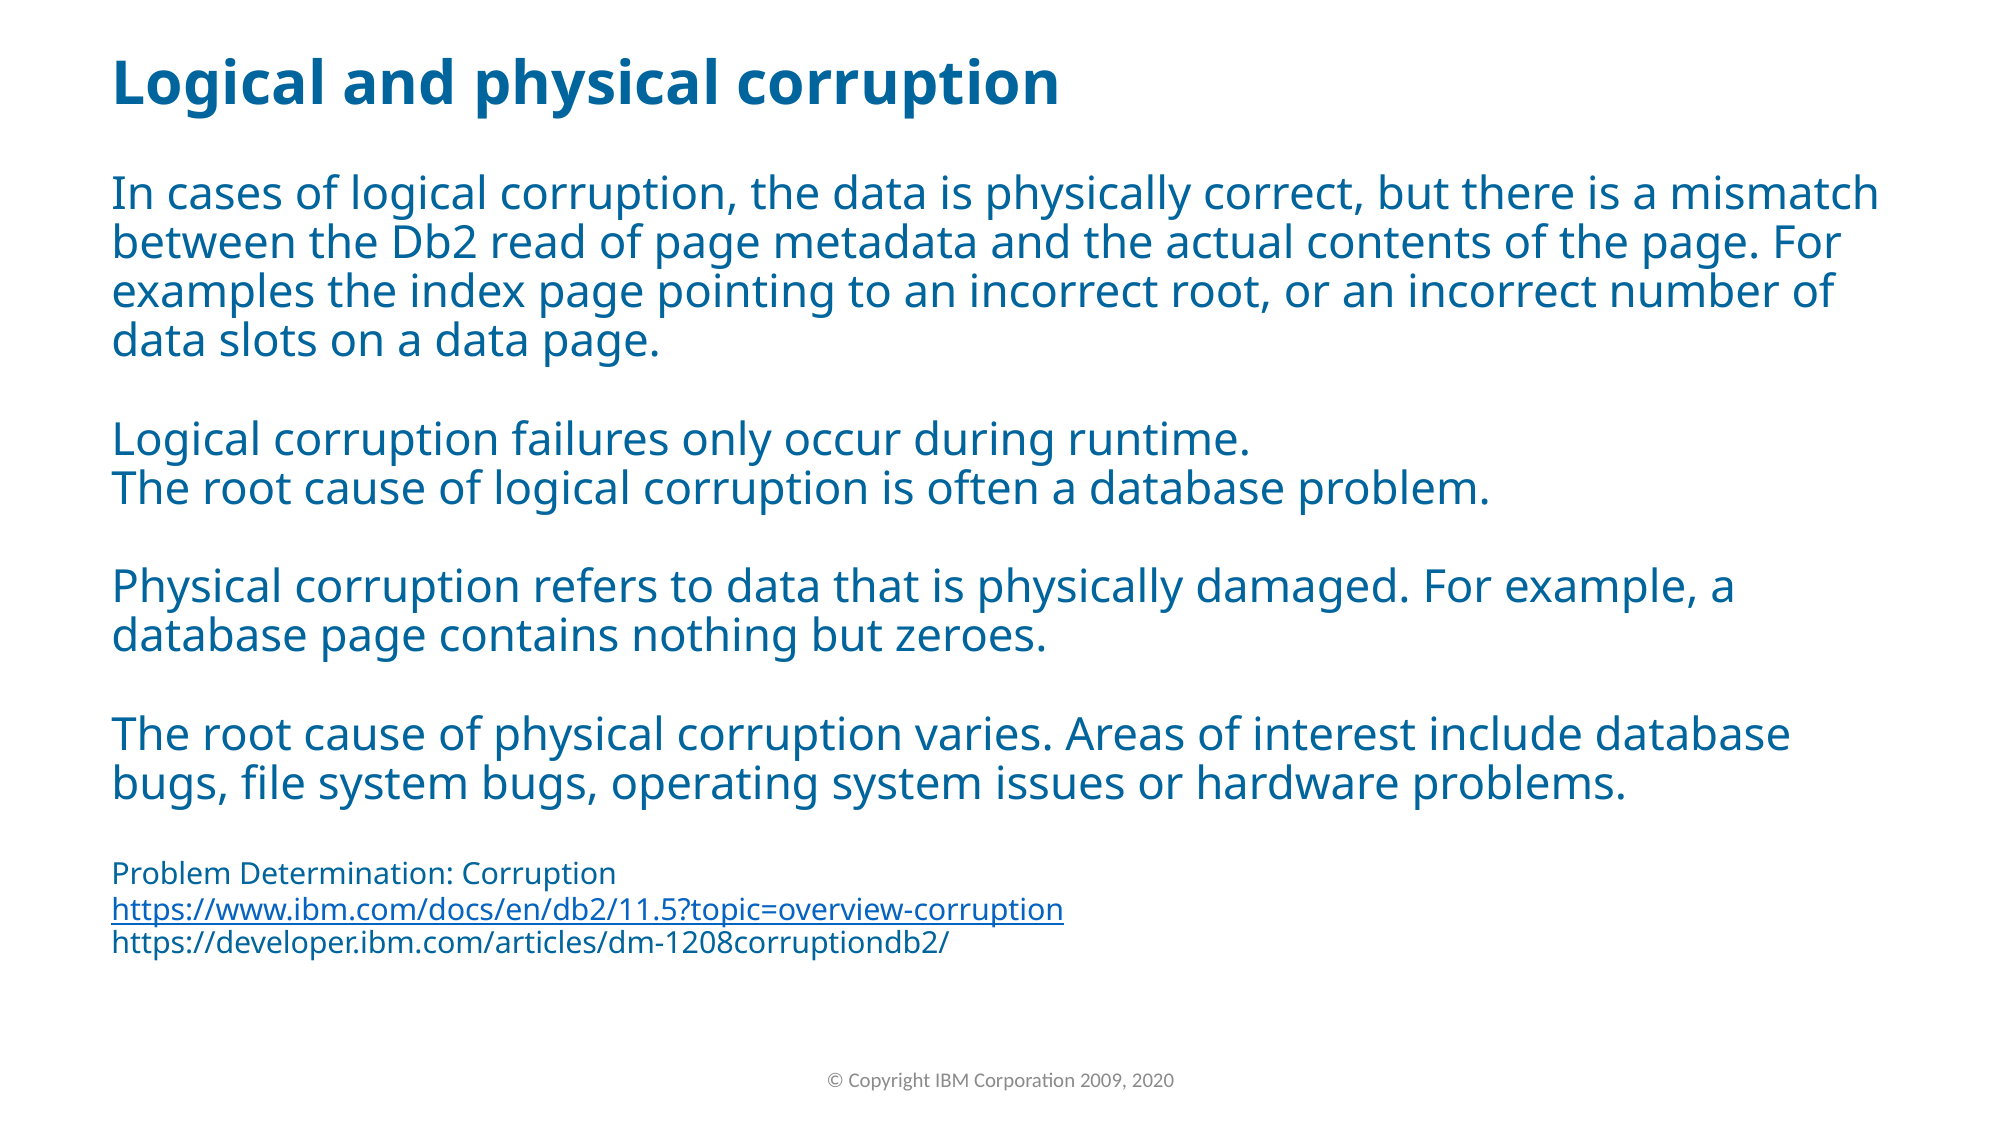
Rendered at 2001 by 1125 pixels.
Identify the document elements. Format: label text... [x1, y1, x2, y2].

title Logical and physical corruption In cases of logical corruption, the data is physically correct, but there is a mismatch between the Db2 read of page metadata and the actual contents of the page. For examples the index page pointing to an incorrect root, or an incorrect number of data slots on a data page. Logical corruption failures only occur during runtime. The root cause of logical corruption is often a database problem. Physical corruption refers to data that is physically damaged. For example, a database page contains nothing but zeroes. The root cause of physical corruption varies. Areas of interest include database bugs, file system bugs, operating system issues or hardware problems. Problem Determination: Corruption https://www.ibm.com/docs/en/db2/11.5?topic=overview-corruption https://developer.ibm.com/articles/dm-1208corruptiondb2/ [96, 46, 1925, 1055]
footer © Copyright IBM Corporation 2009, 2020 [0, 1067, 2000, 1092]
